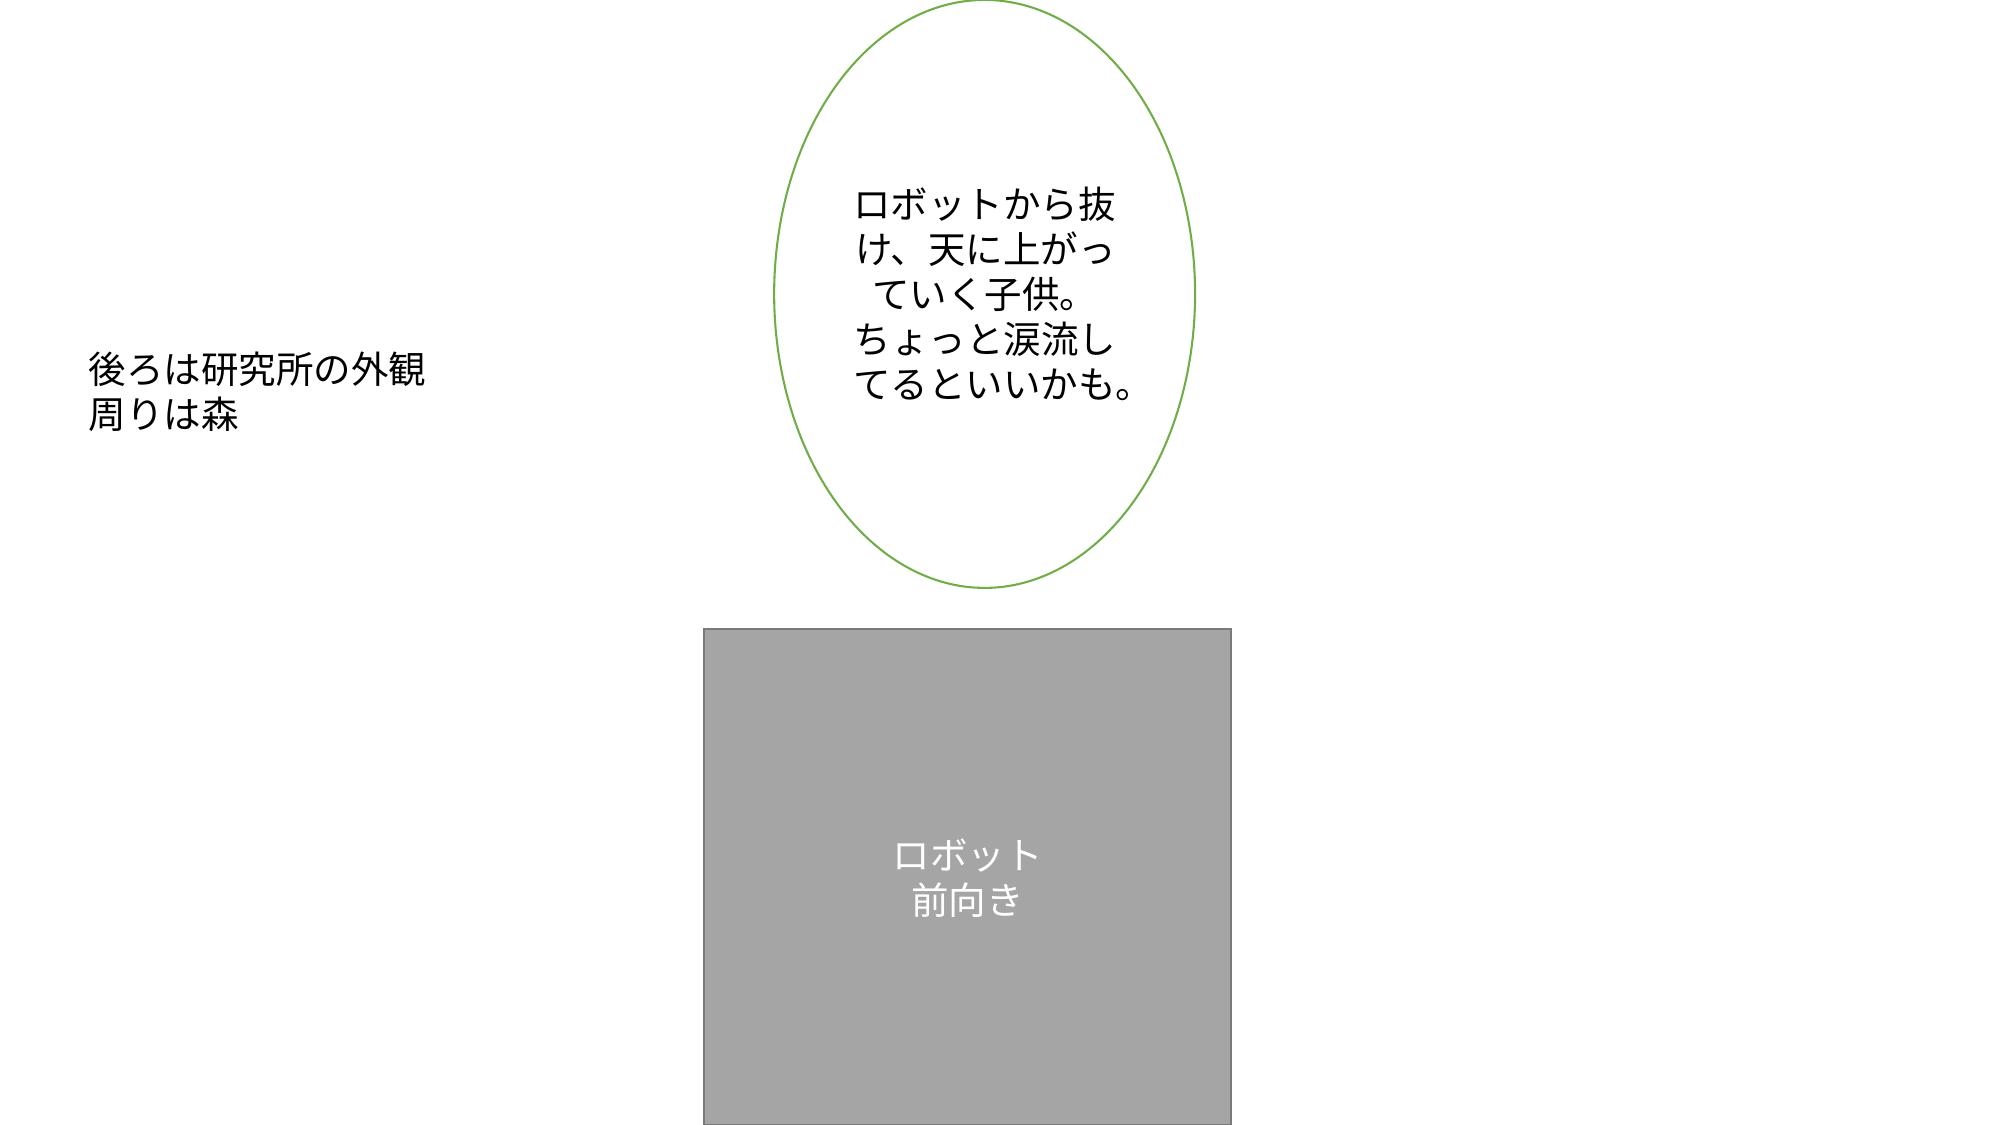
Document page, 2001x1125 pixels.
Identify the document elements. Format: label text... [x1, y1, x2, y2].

text_box ロボット 前向き [703, 628, 1232, 1125]
text_box 後ろは研究所の外観 周りは森 [74, 338, 442, 444]
text_box ロボットから抜け、天に上がっていく子供。 ちょっと涙流してるといいかも。 [773, 0, 1197, 589]
